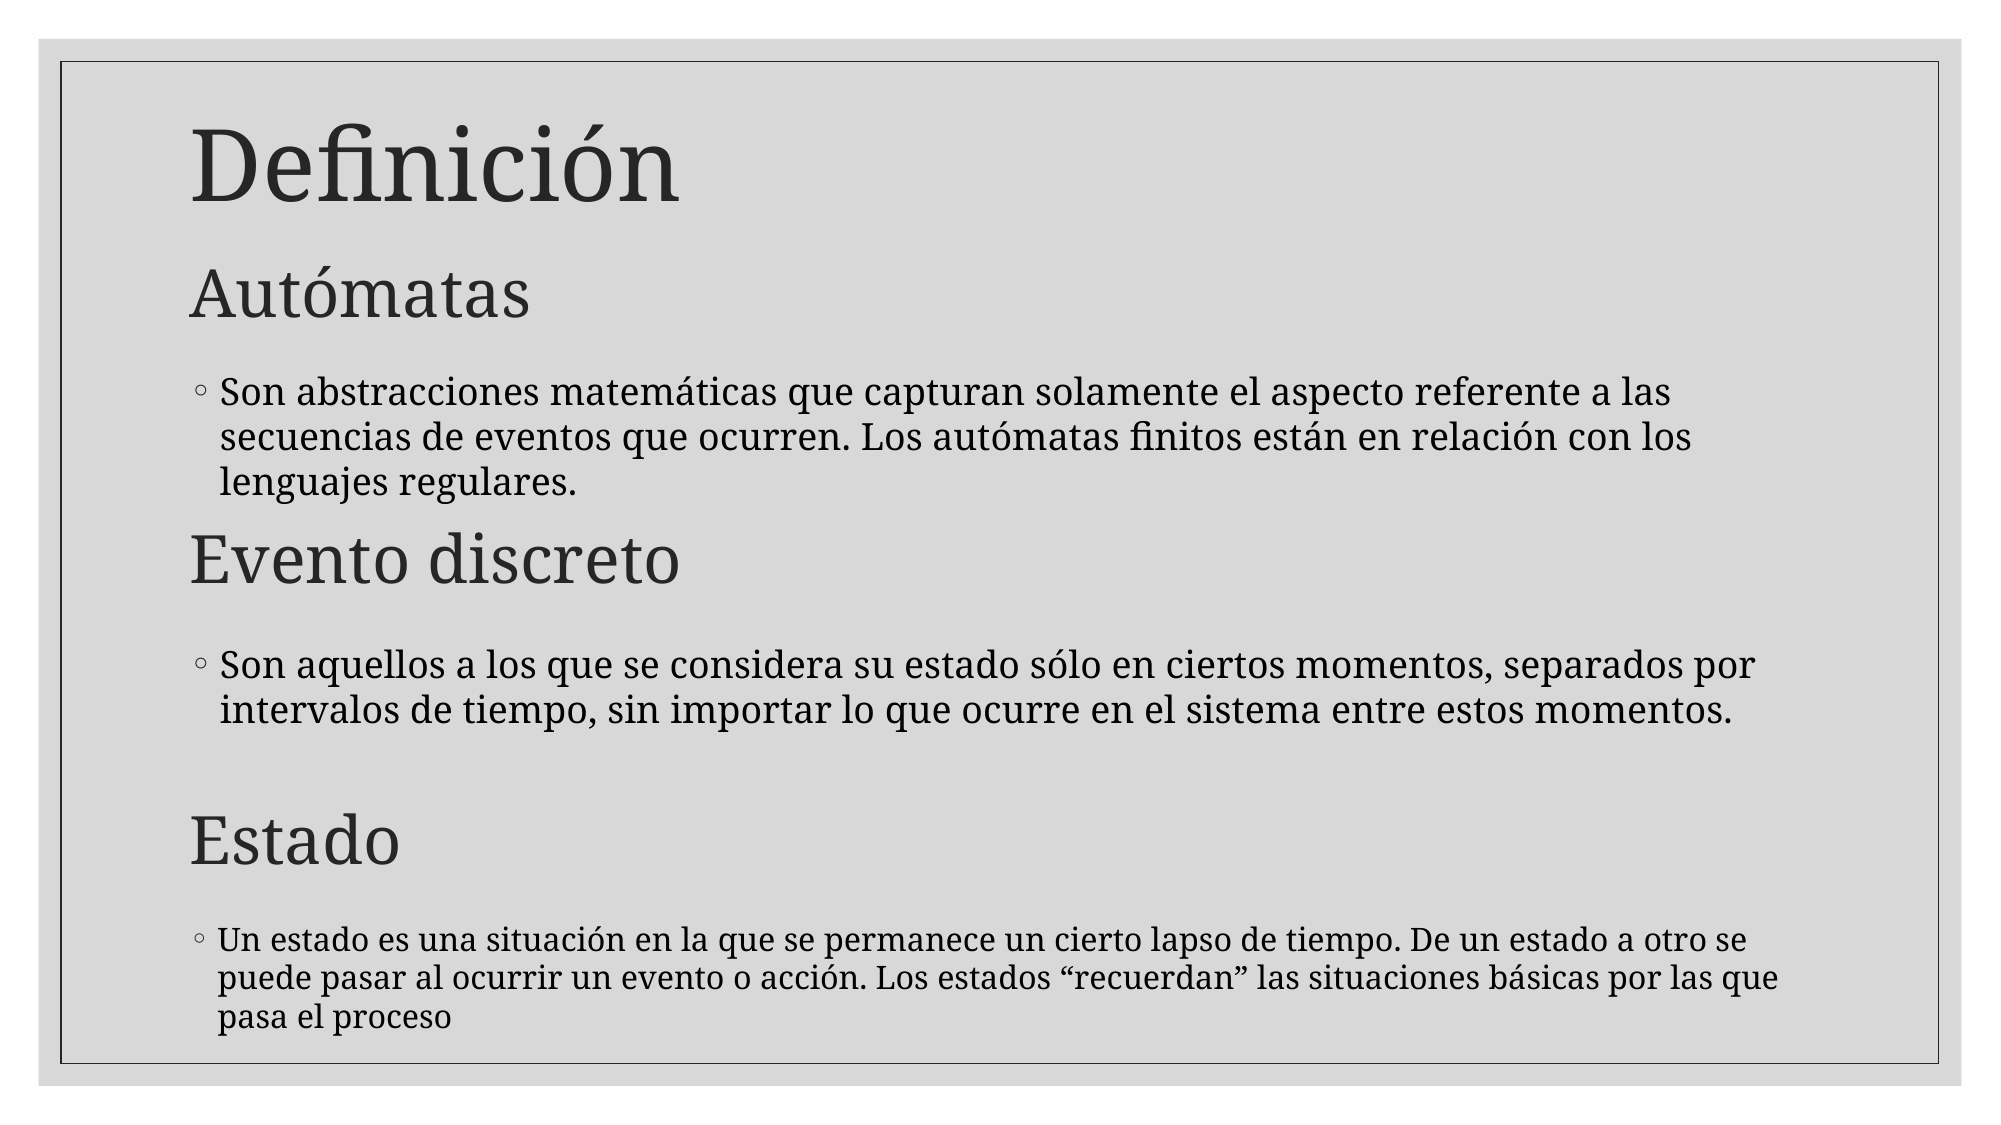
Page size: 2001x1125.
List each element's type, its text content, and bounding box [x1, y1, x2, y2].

list Son abstracciones matemáticas que capturan solamente el aspecto referente a las secuencias de eventos que ocurren. Los autómatas finitos están en relación con los lenguajes regulares. [174, 360, 1825, 492]
text_box Evento discreto [174, 510, 1825, 615]
text_box Son aquellos a los que se considera su estado sólo en ciertos momentos, separados por intervalos de tiempo, sin importar lo que ocurre en el sistema entre estos momentos. [174, 633, 1825, 765]
text_box Un estado es una situación en la que se permanece un cierto lapso de tiempo. De un estado a otro se puede pasar al ocurrir un evento o acción. Los estados “recuerdan” las situaciones básicas por las que pasa el proceso [174, 911, 1825, 1043]
title Autómatas [174, 249, 1825, 342]
text_box Estado [174, 783, 1825, 893]
text_box Definición [174, 107, 1825, 232]
